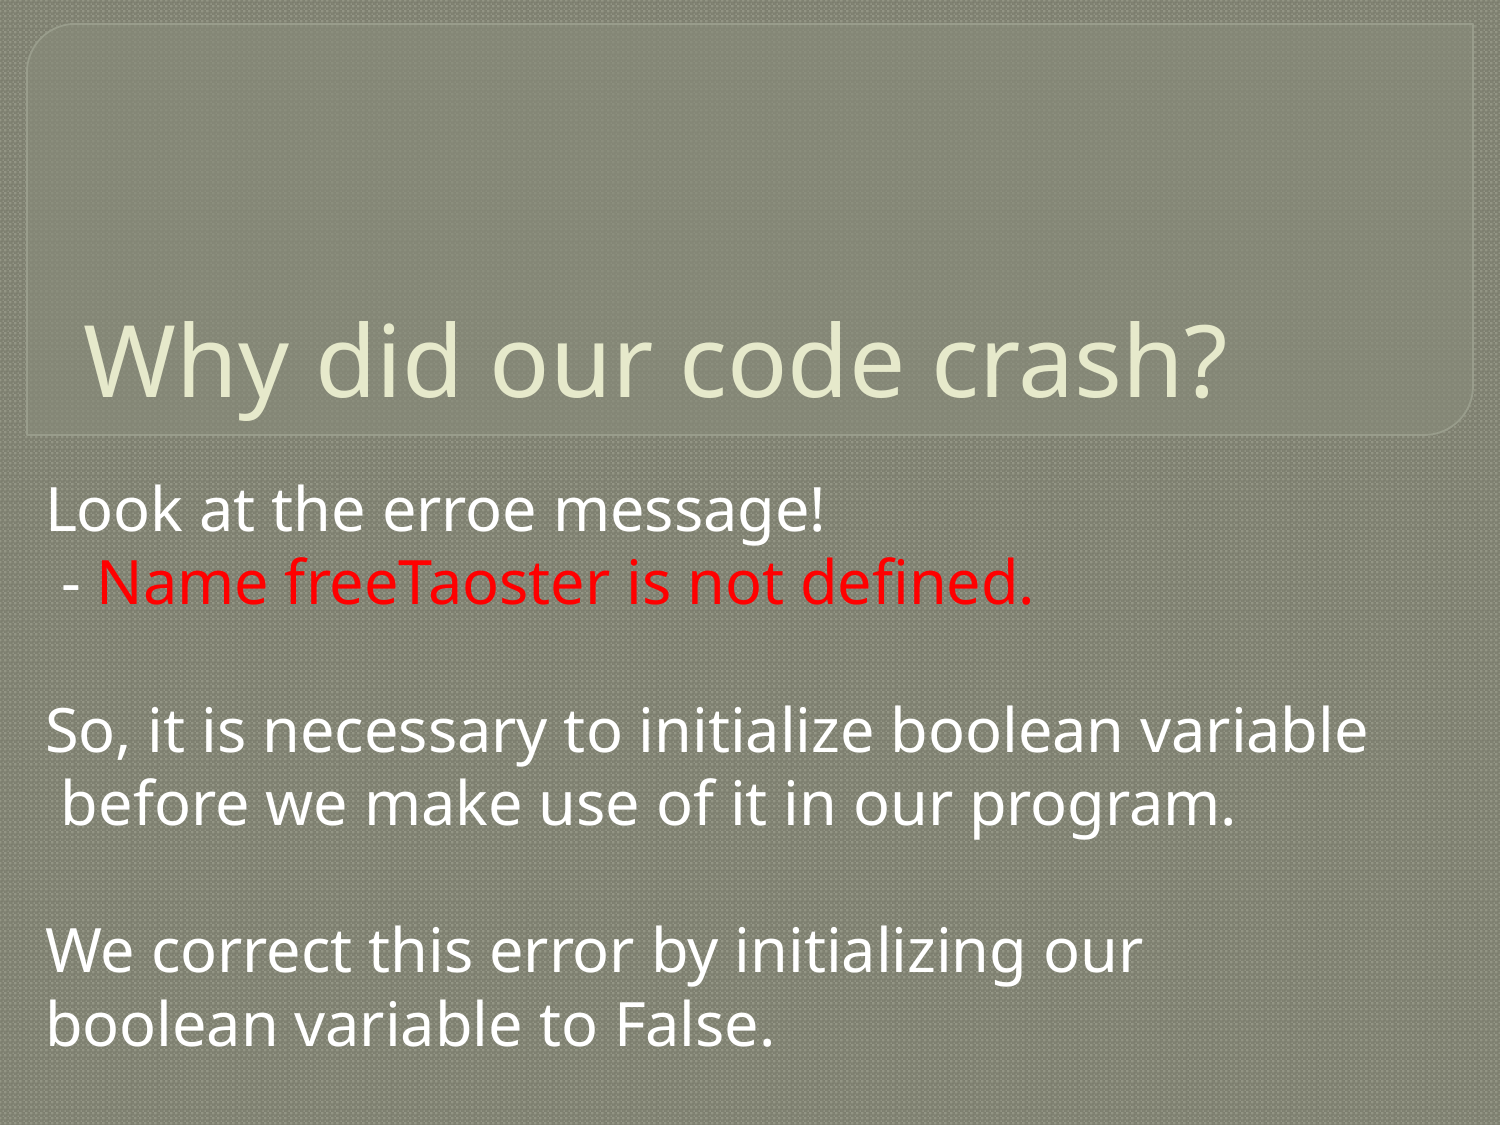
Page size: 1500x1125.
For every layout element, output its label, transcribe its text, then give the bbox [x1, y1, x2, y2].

subtitle Look at the erroe message! - Name freeTaoster is not defined. So, it is necessary to initialize boolean variable before we make use of it in our program. We correct this error by initializing our boolean variable to False. [37, 462, 1427, 1075]
title Why did our code crash? [76, 62, 1427, 425]
